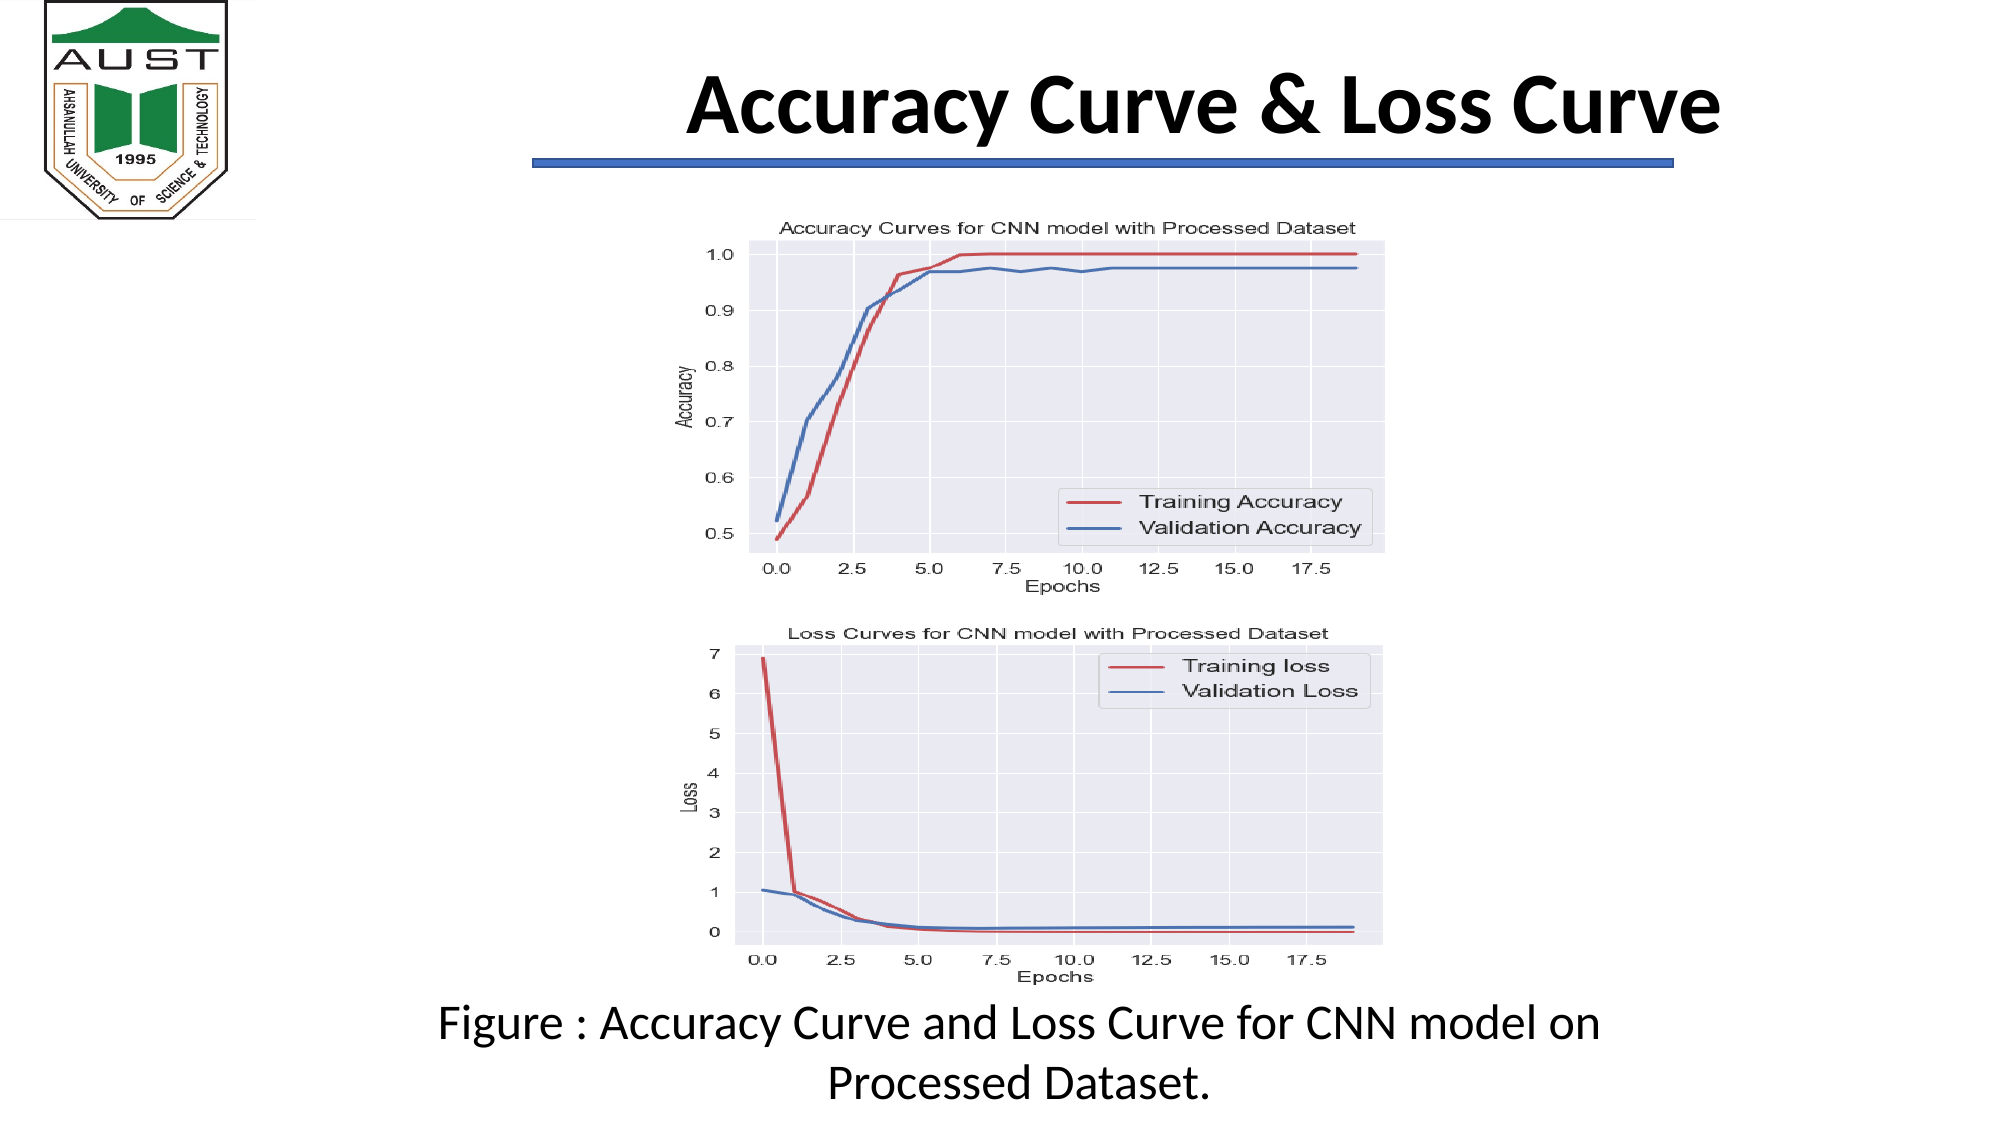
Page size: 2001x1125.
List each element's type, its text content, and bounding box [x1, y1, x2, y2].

picture [0, 0, 256, 220]
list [255, 159, 1787, 1013]
title Accuracy Curve & Loss Curve [256, 39, 1772, 159]
text_box Figure : Accuracy Curve and Loss Curve for CNN model on Processed Dataset. [346, 1013, 1693, 1086]
